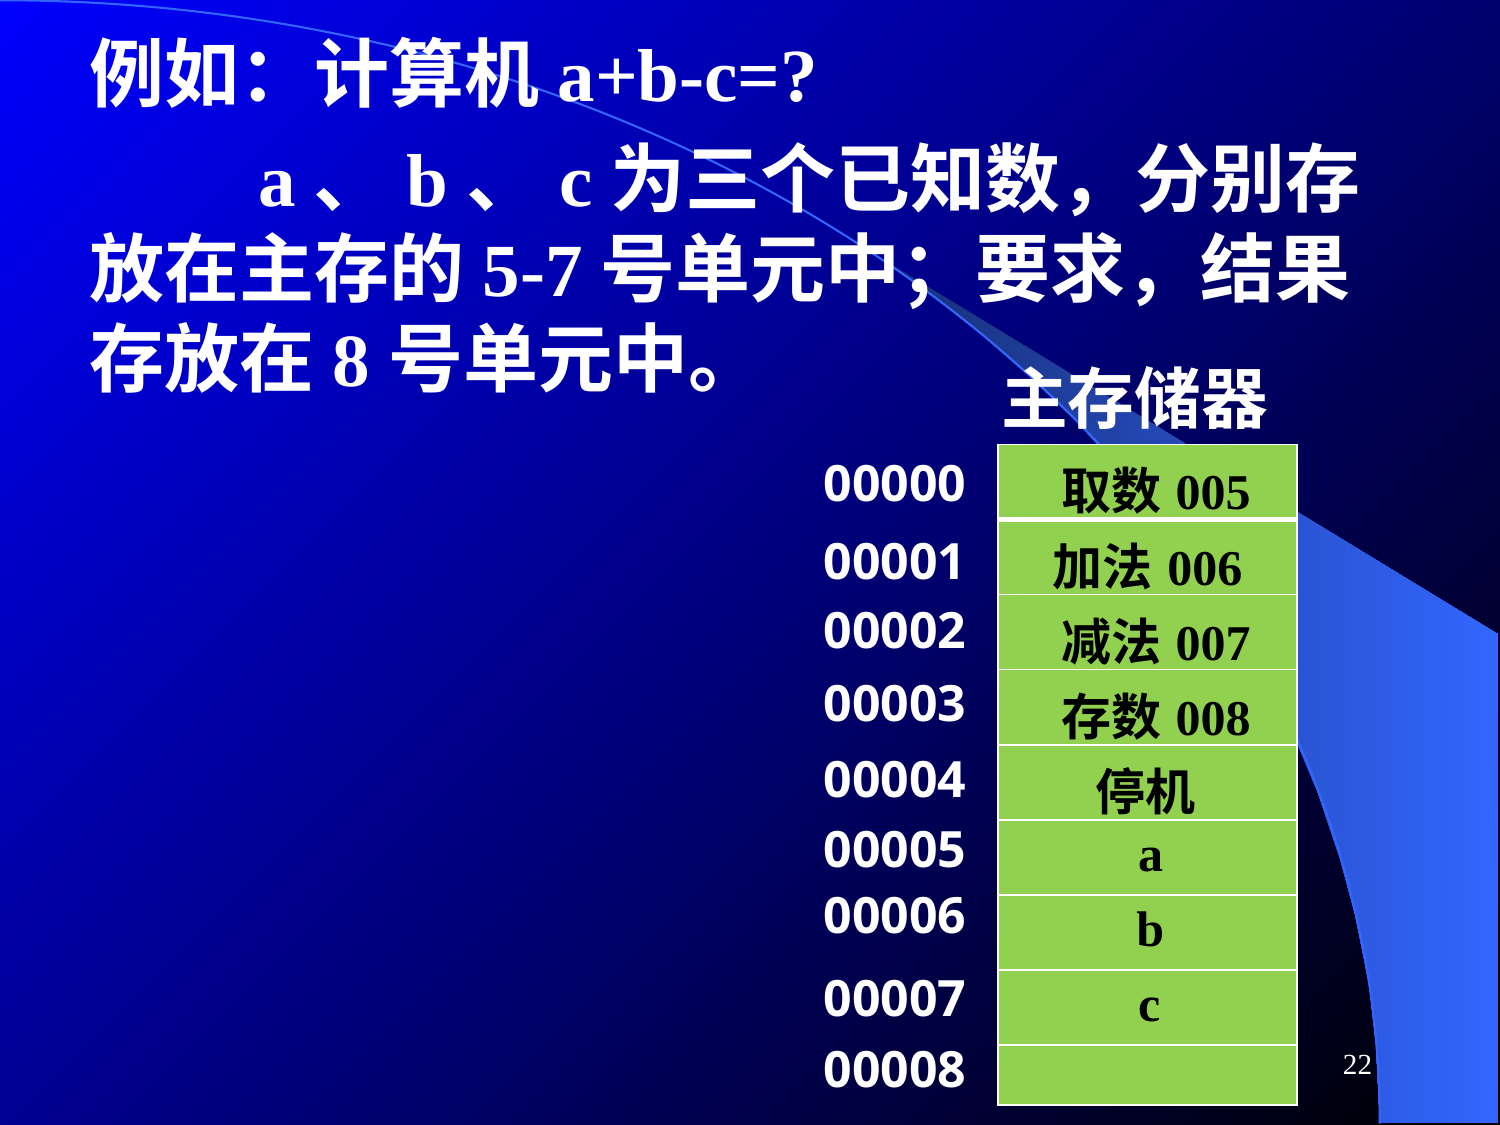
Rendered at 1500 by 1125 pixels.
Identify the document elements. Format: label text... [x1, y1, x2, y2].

table_cell 存数008 [999, 670, 1296, 744]
table_header 取数005 [999, 445, 1296, 517]
table_cell 加法006 [999, 522, 1296, 594]
table_cell c [999, 971, 1296, 1044]
table_cell 减法007 [999, 595, 1296, 669]
text_box 00002 [808, 597, 998, 663]
text_box 00007 [808, 959, 998, 1030]
table_cell a [999, 821, 1296, 894]
text_box 00004 [808, 739, 998, 815]
slide_number 22 [1074, 1024, 1388, 1101]
text_box 00008 [808, 1030, 998, 1105]
text_box 00001 [808, 522, 998, 597]
text_box 00005 [808, 815, 998, 876]
table_cell [999, 1046, 1296, 1104]
table_cell b [999, 896, 1296, 969]
text_box 00000 [808, 444, 998, 520]
text_box 00003 [808, 663, 998, 739]
text_box 主存储器 [986, 349, 1306, 444]
text_box 例如：计算机a+b-c=? a、b、c为三个已知数，分别存放在主存的5-7号单元中；要求，结果存放在8号单元中。 [75, 19, 1436, 409]
table_cell 停机 [999, 746, 1296, 819]
text_box 00006 [808, 876, 998, 952]
